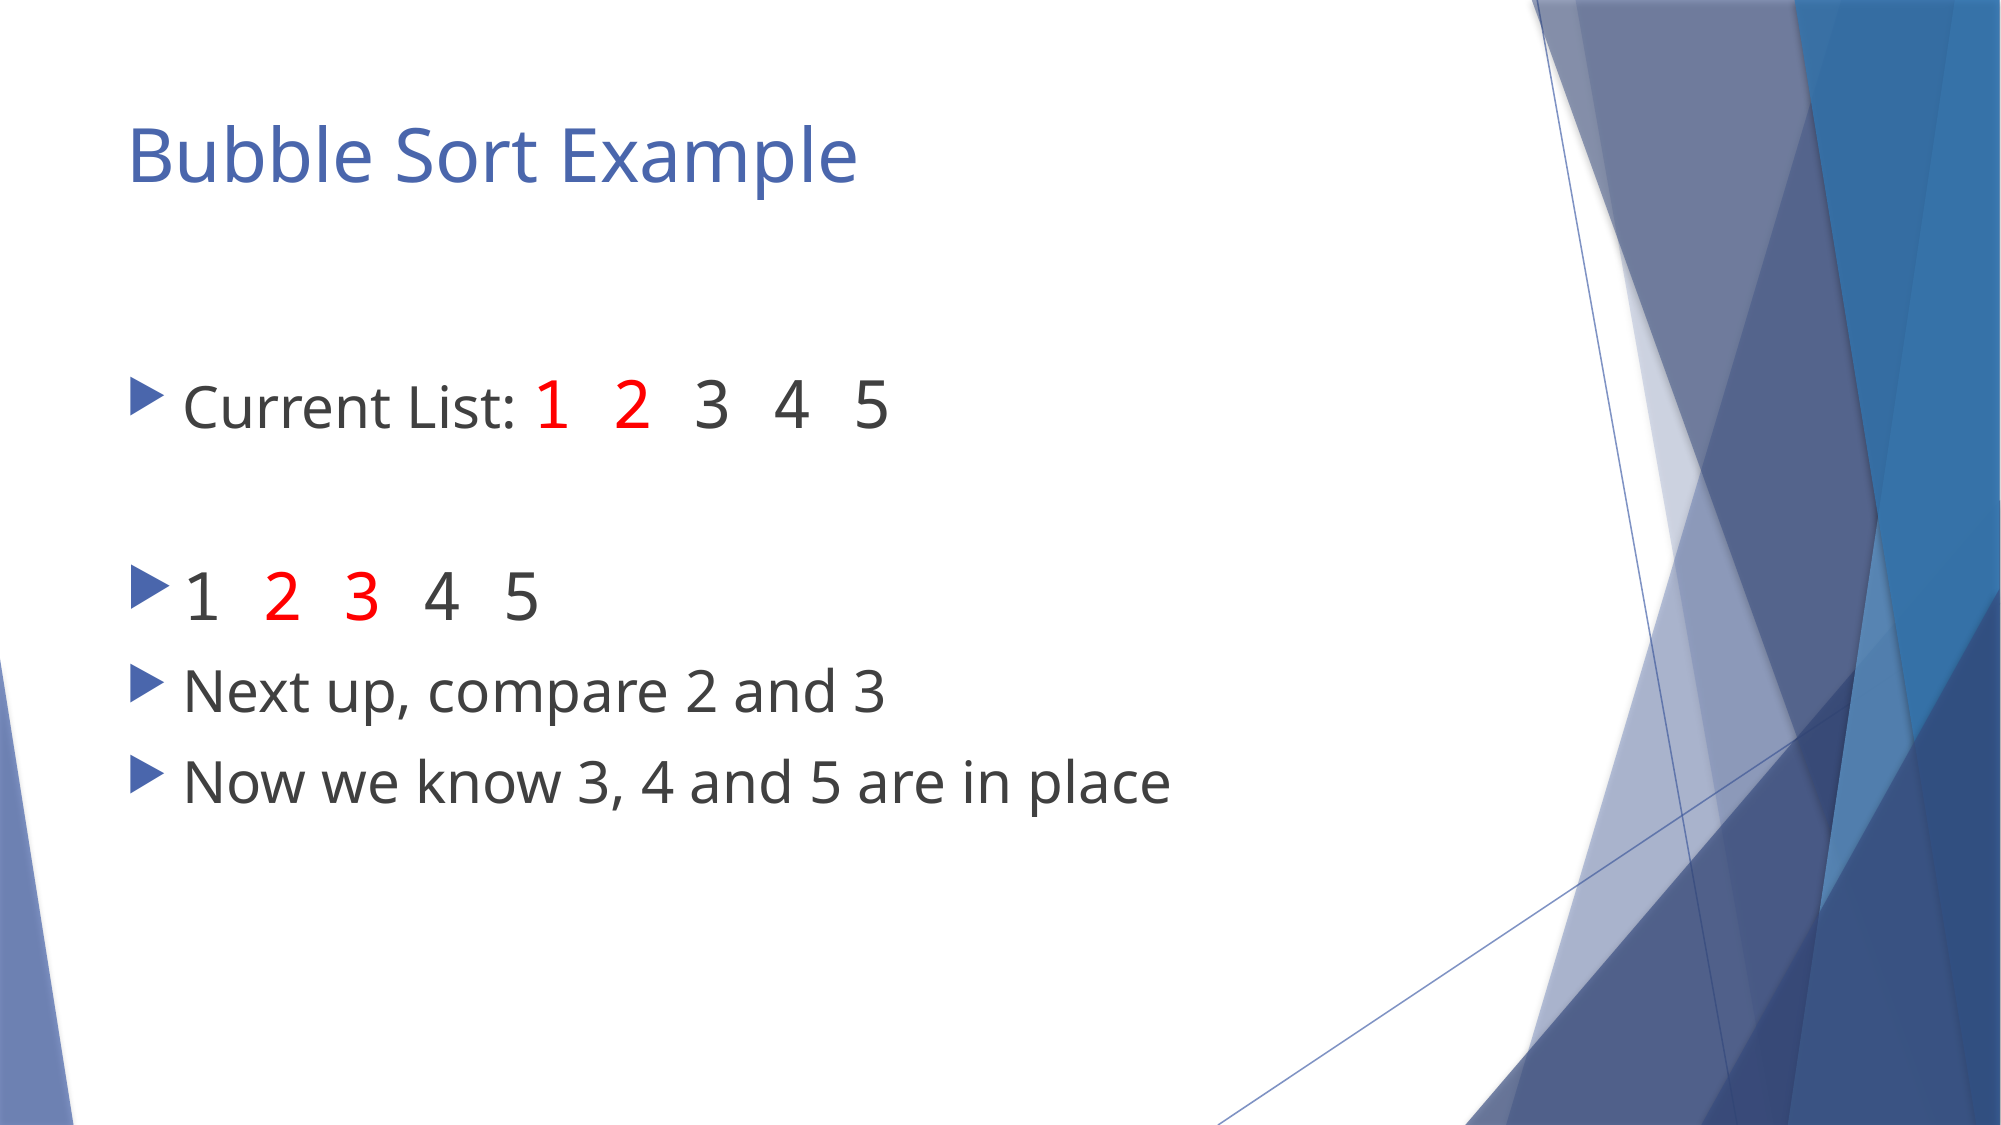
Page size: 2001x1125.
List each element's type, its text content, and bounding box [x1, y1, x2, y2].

title Bubble Sort Example [111, 99, 1522, 317]
list Current List: 1 2 3 4 5 1 2 3 4 5 Next up, compare 2 and 3 Now we know 3, 4 and 5 are in place [111, 354, 1522, 992]
